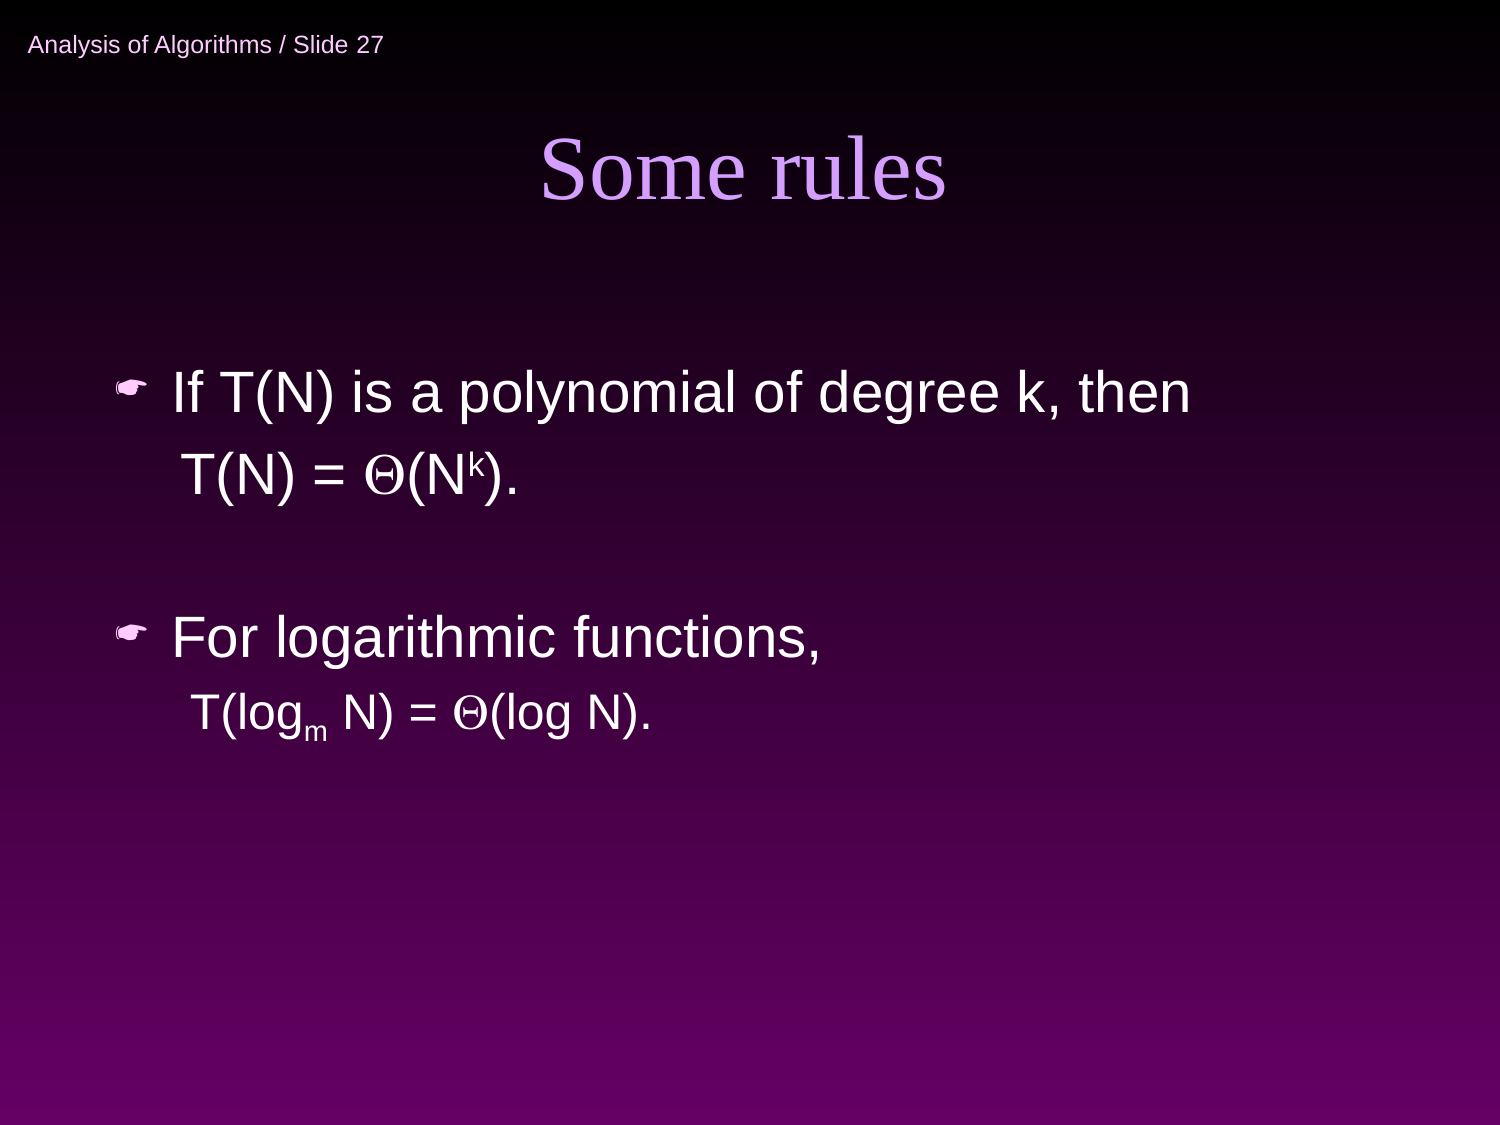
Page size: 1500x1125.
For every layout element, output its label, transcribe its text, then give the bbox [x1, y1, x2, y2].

list If T(N) is a polynomial of degree k, then T(N) = (Nk). For logarithmic functions, T(logm N) = (log N). [99, 274, 1388, 1063]
title Some rules [99, 37, 1388, 226]
